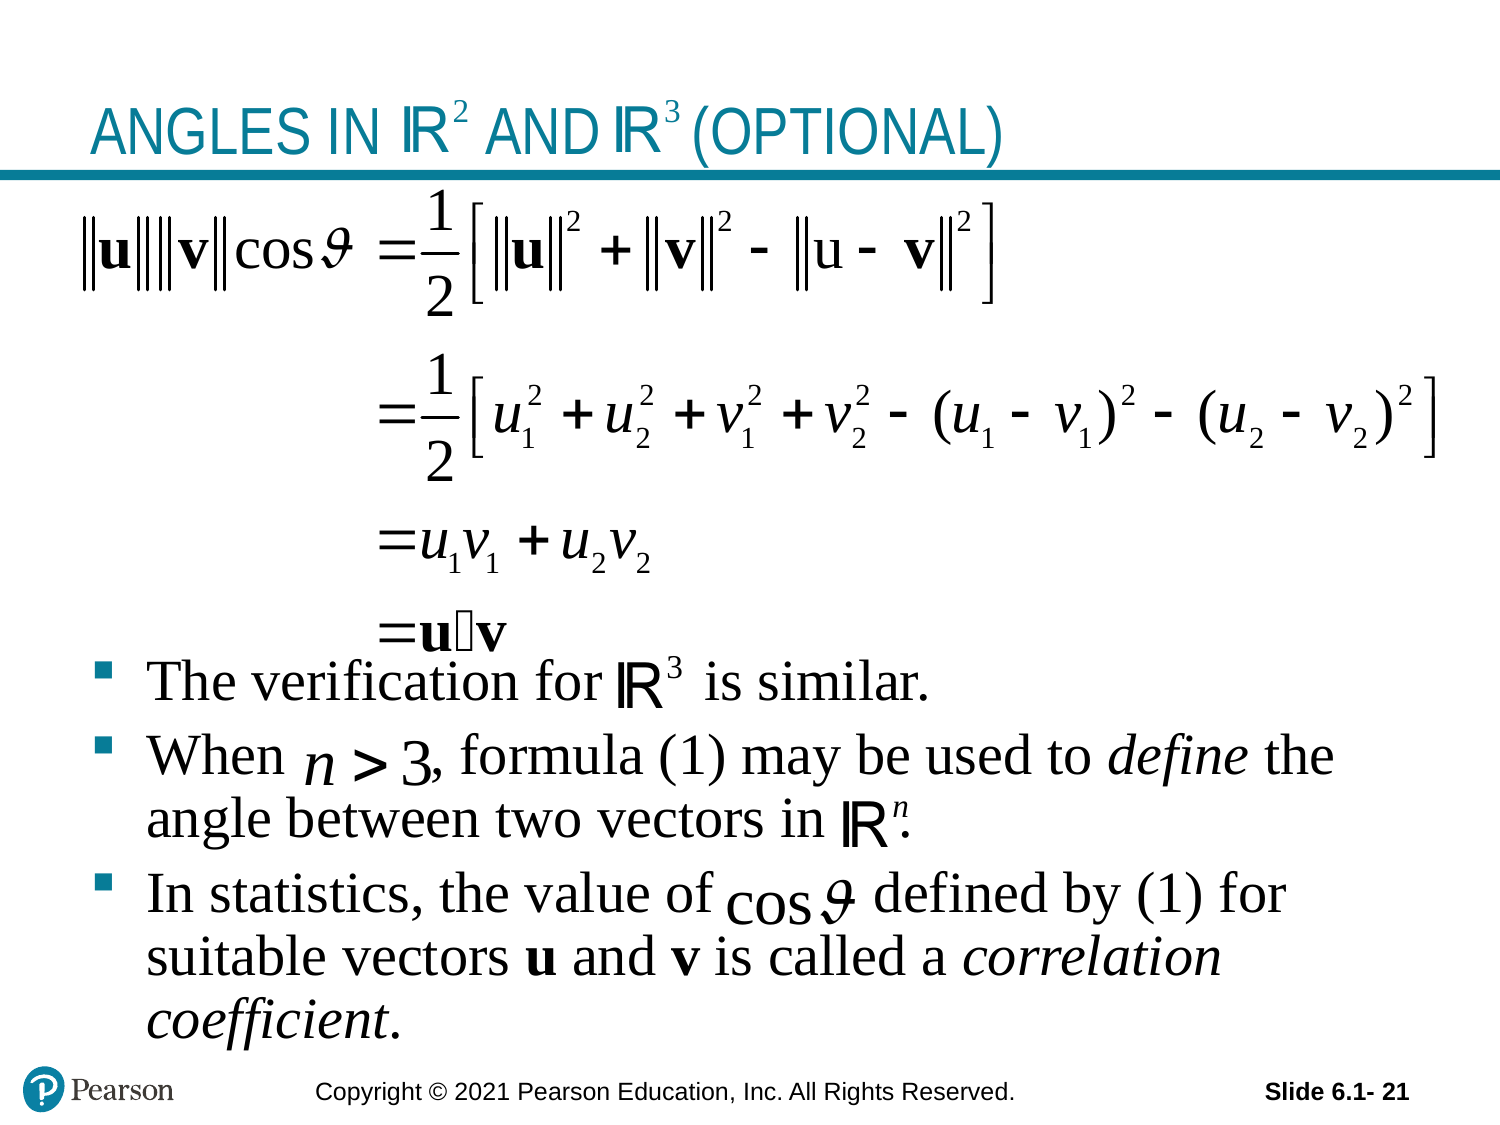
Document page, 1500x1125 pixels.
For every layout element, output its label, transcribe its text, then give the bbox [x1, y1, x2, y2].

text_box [612, 647, 686, 713]
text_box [397, 91, 473, 157]
list The verification for is similar. When , formula (1) may be used to define the angle between two vectors in . In statistics, the value of defined by (1) for suitable vectors u and v is called a correlation coefficient. [75, 187, 1450, 1075]
footer Copyright © 2021 Pearson Education, Inc. All Rights Reserved. [300, 1075, 1113, 1113]
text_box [722, 874, 865, 932]
slide_number Slide 6.1- 21 [1113, 1075, 1425, 1113]
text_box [79, 179, 1451, 657]
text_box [837, 787, 913, 853]
title ANGLES IN AND (OPTIONAL) [75, 0, 1425, 175]
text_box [299, 735, 434, 792]
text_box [610, 91, 684, 157]
